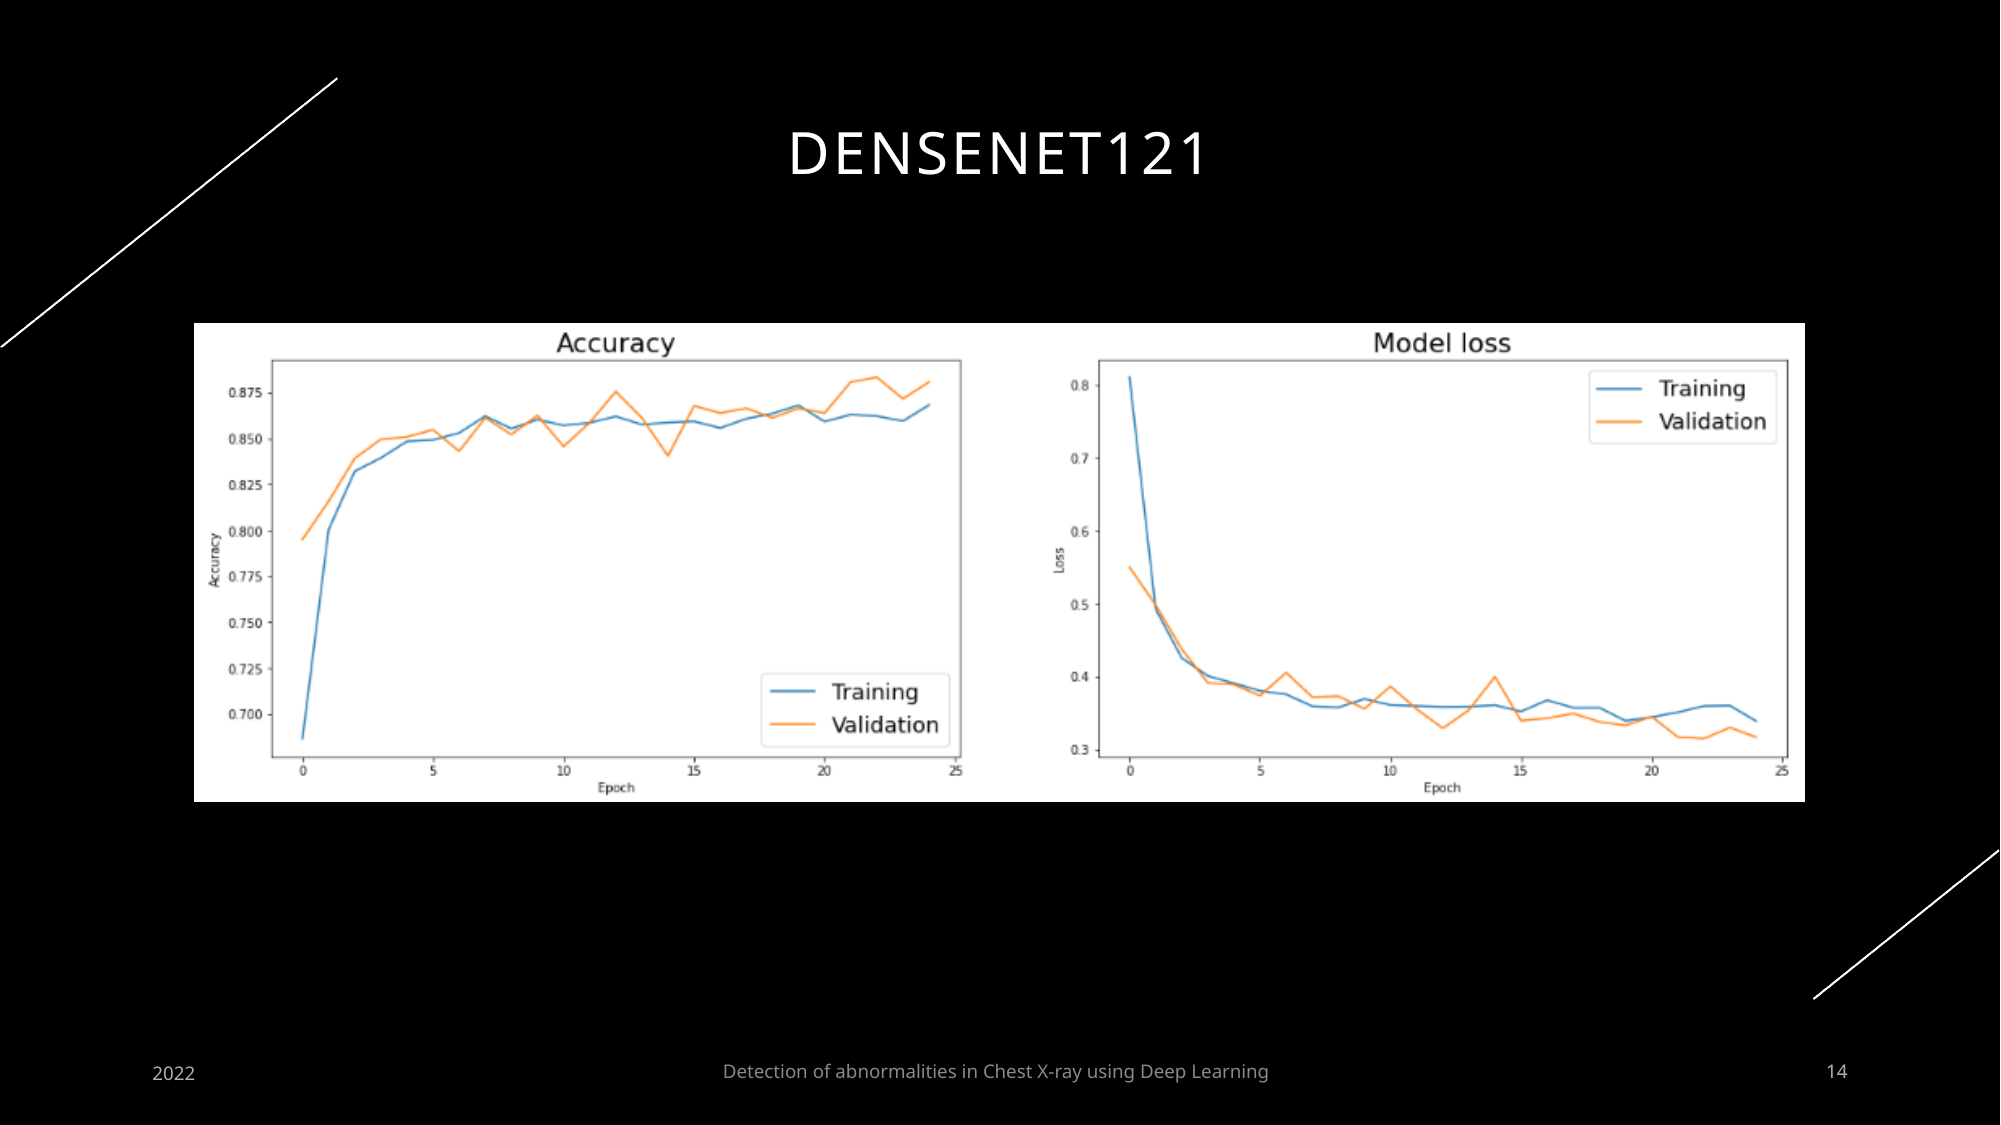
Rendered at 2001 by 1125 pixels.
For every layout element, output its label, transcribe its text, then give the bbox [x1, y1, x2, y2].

slide_number 14 [1412, 1042, 1863, 1103]
slide_number 2022 [137, 1042, 588, 1103]
title Densenet121 [309, 47, 1691, 265]
picture [0, 77, 1805, 802]
picture [1812, 849, 2000, 1000]
text_box Detection of abnormalities in Chest X-ray using Deep Learning [654, 1041, 1338, 1102]
